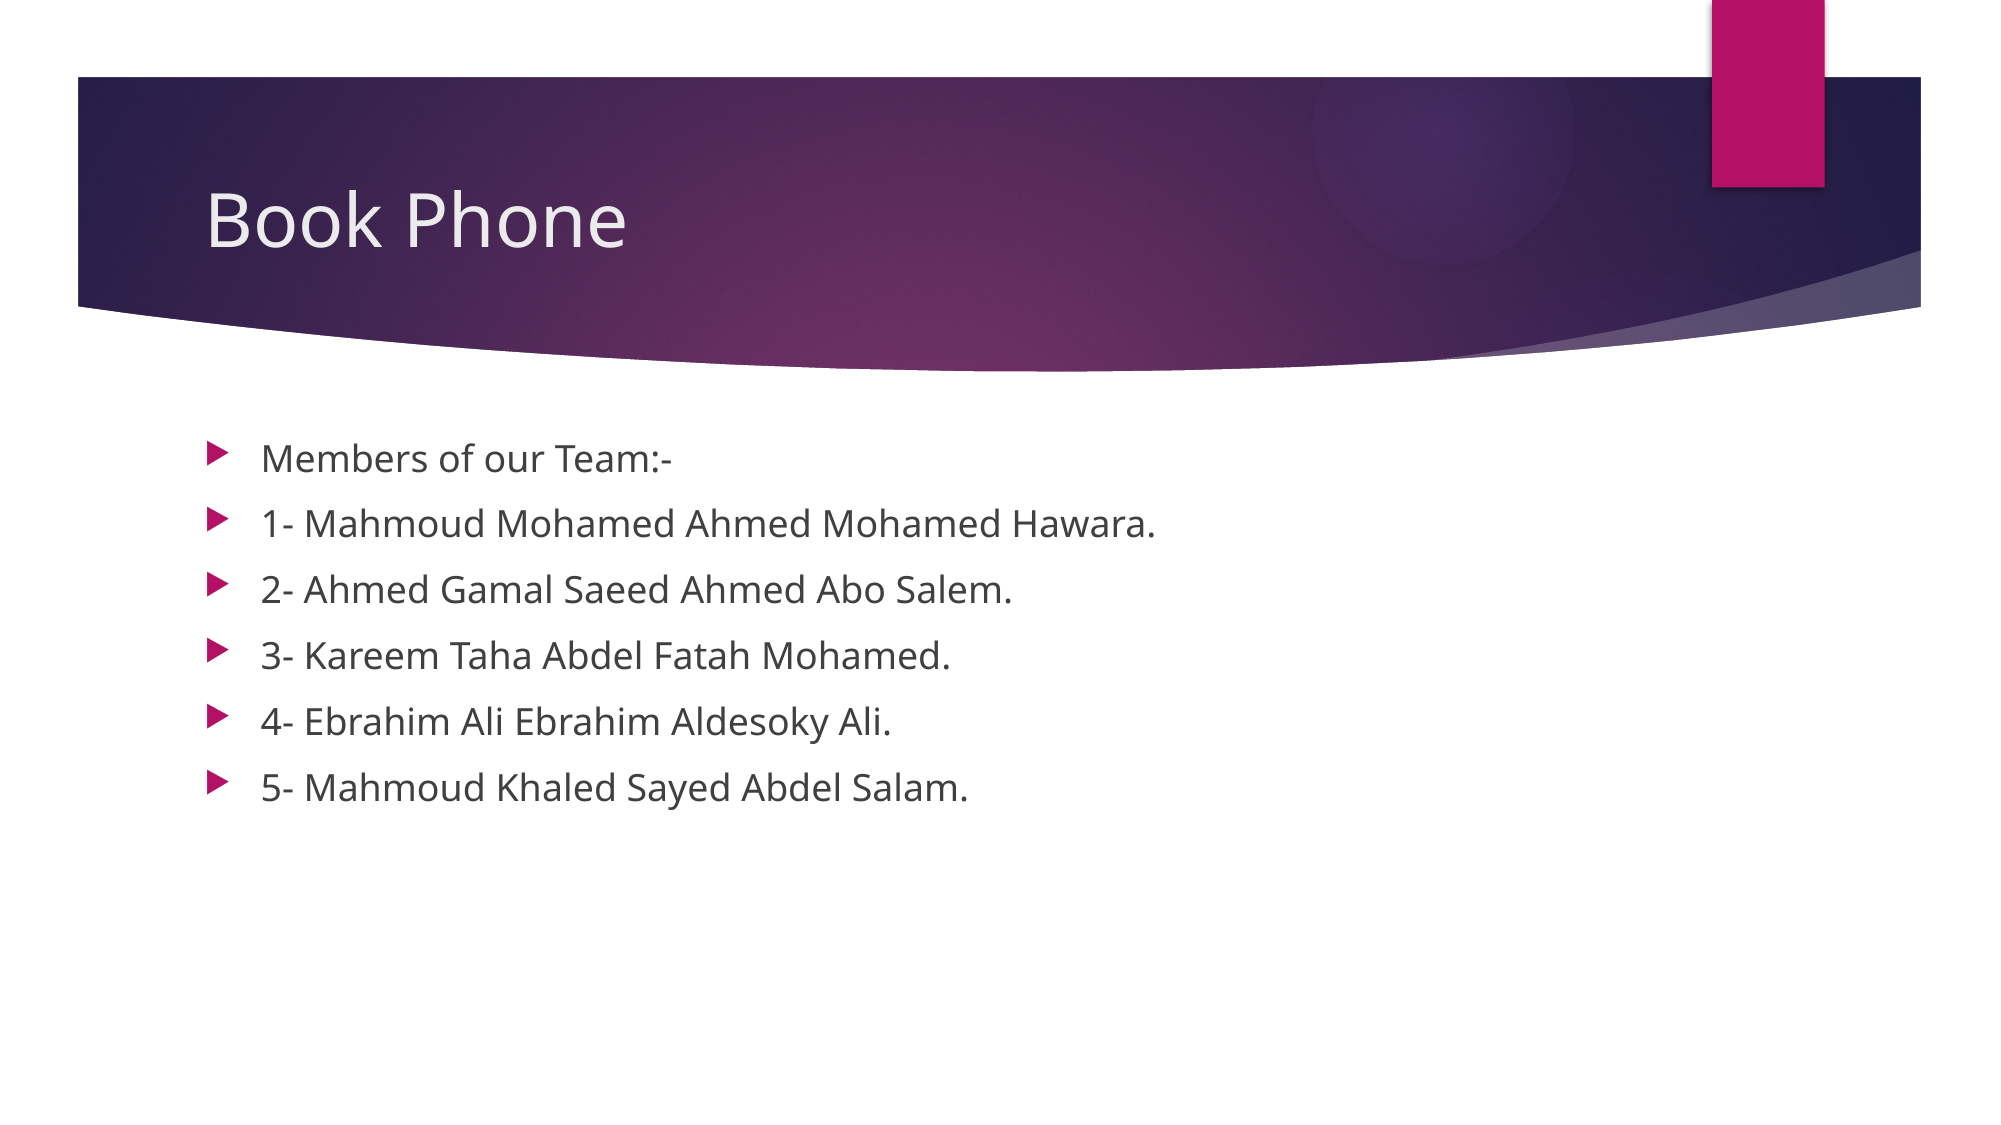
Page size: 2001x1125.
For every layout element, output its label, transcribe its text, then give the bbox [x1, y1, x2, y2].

list Members of our Team:- 1- Mahmoud Mohamed Ahmed Mohamed Hawara. 2- Ahmed Gamal Saeed Ahmed Abo Salem. 3- Kareem Taha Abdel Fatah Mohamed. 4- Ebrahim Ali Ebrahim Aldesoky Ali. 5- Mahmoud Khaled Sayed Abdel Salam. [189, 427, 1638, 1125]
title Book Phone [189, 159, 1627, 276]
